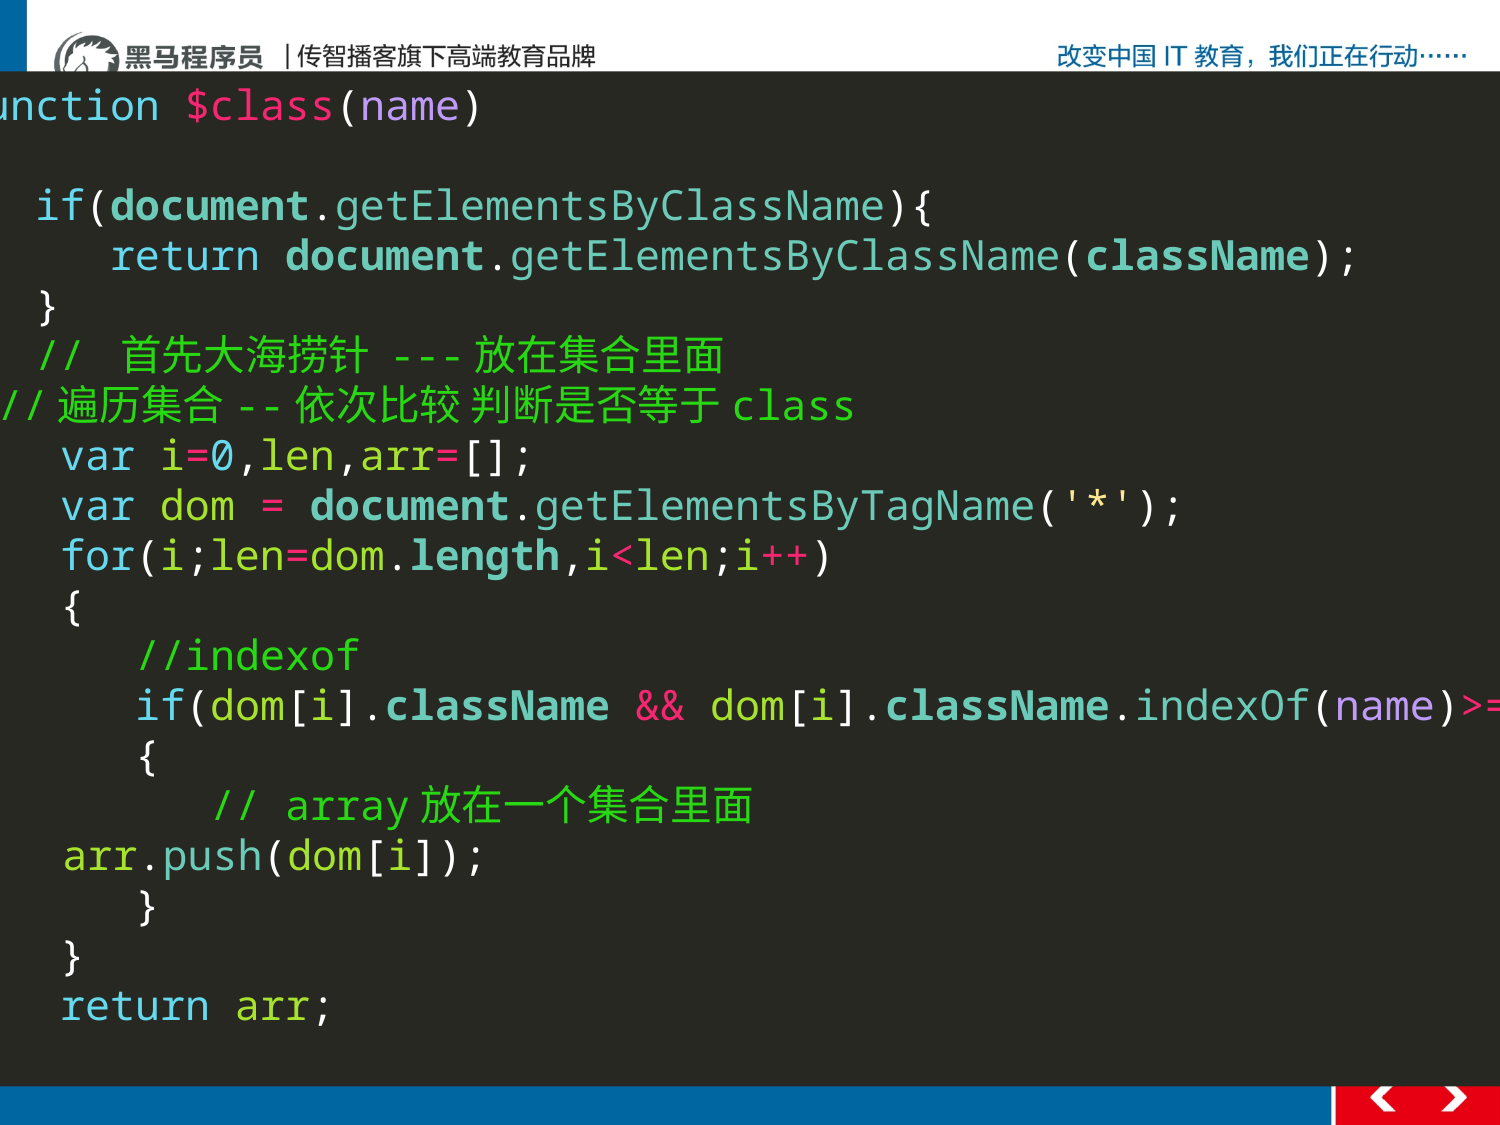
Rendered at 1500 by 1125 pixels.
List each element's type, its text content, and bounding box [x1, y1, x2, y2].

picture [0, 1087, 1500, 1125]
text_box function $class(name) { if(document.getElementsByClassName){ return document.getElementsByClassName(className); } // 首先大海捞针 ---放在集合里面 //遍历集合--依次比较 判断是否等于class var i=0,len,arr=[]; var dom = document.getElementsByTagName('*'); for(i;len=dom.length,i<len;i++) { //indexof if(dom[i].className && dom[i].className.indexOf(name)>=0) { // array放在一个集合里面 arr.push(dom[i]); } } return arr; } [0, 71, 1500, 1087]
picture [0, 0, 1500, 71]
